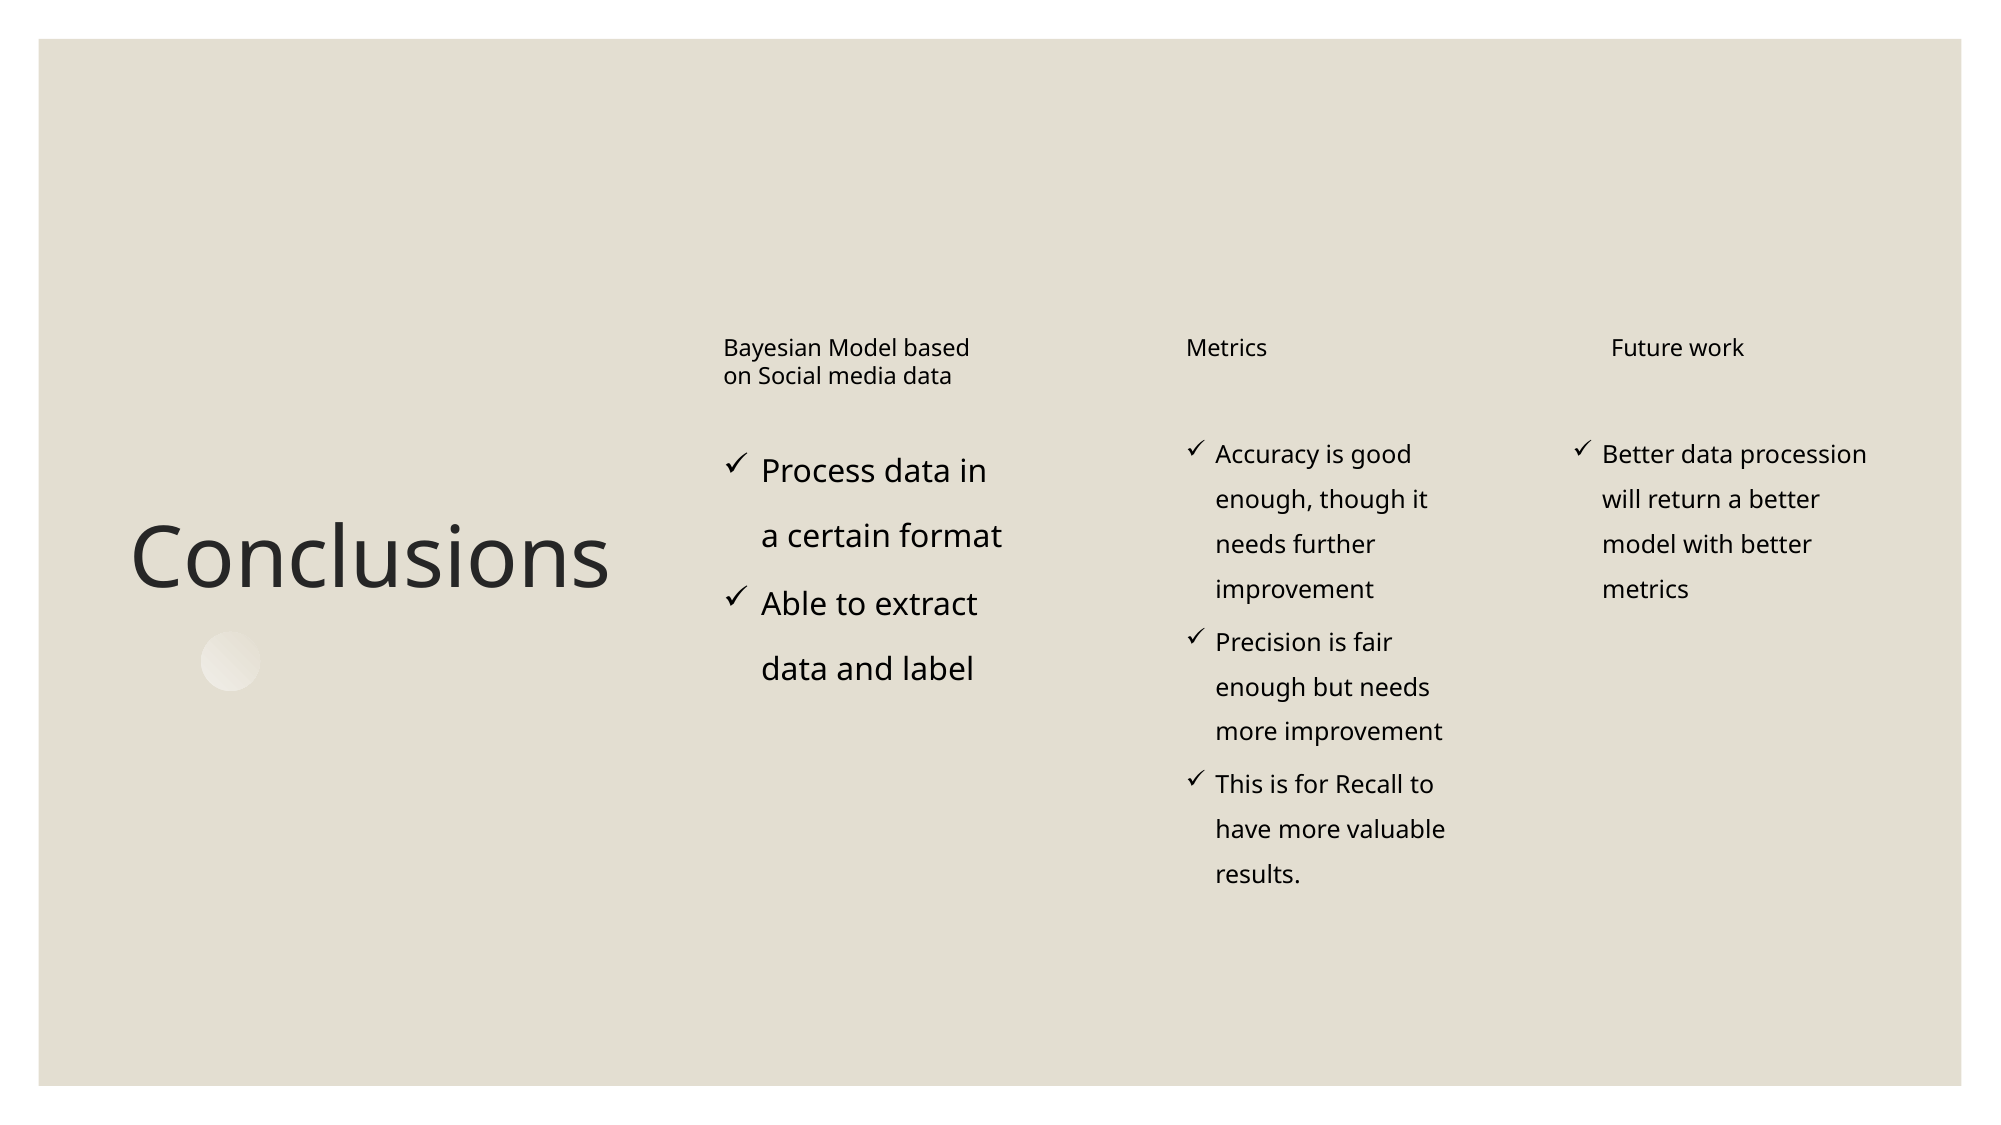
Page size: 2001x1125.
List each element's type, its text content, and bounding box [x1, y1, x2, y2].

text_box Future work [1596, 325, 1906, 372]
text_box Accuracy is good enough, though it needs further improvement Precision is fair enough but needs more improvement This is for Recall to have more valuable results. [1171, 416, 1476, 924]
text_box Better data procession will return a better model with better metrics [1557, 416, 1906, 716]
text_box Process data in a certain format Able to extract data and label [708, 416, 1018, 716]
title Conclusions [94, 91, 648, 1029]
text_box Metrics [1171, 325, 1481, 372]
text_box Bayesian Model based on Social media data [708, 325, 1018, 413]
